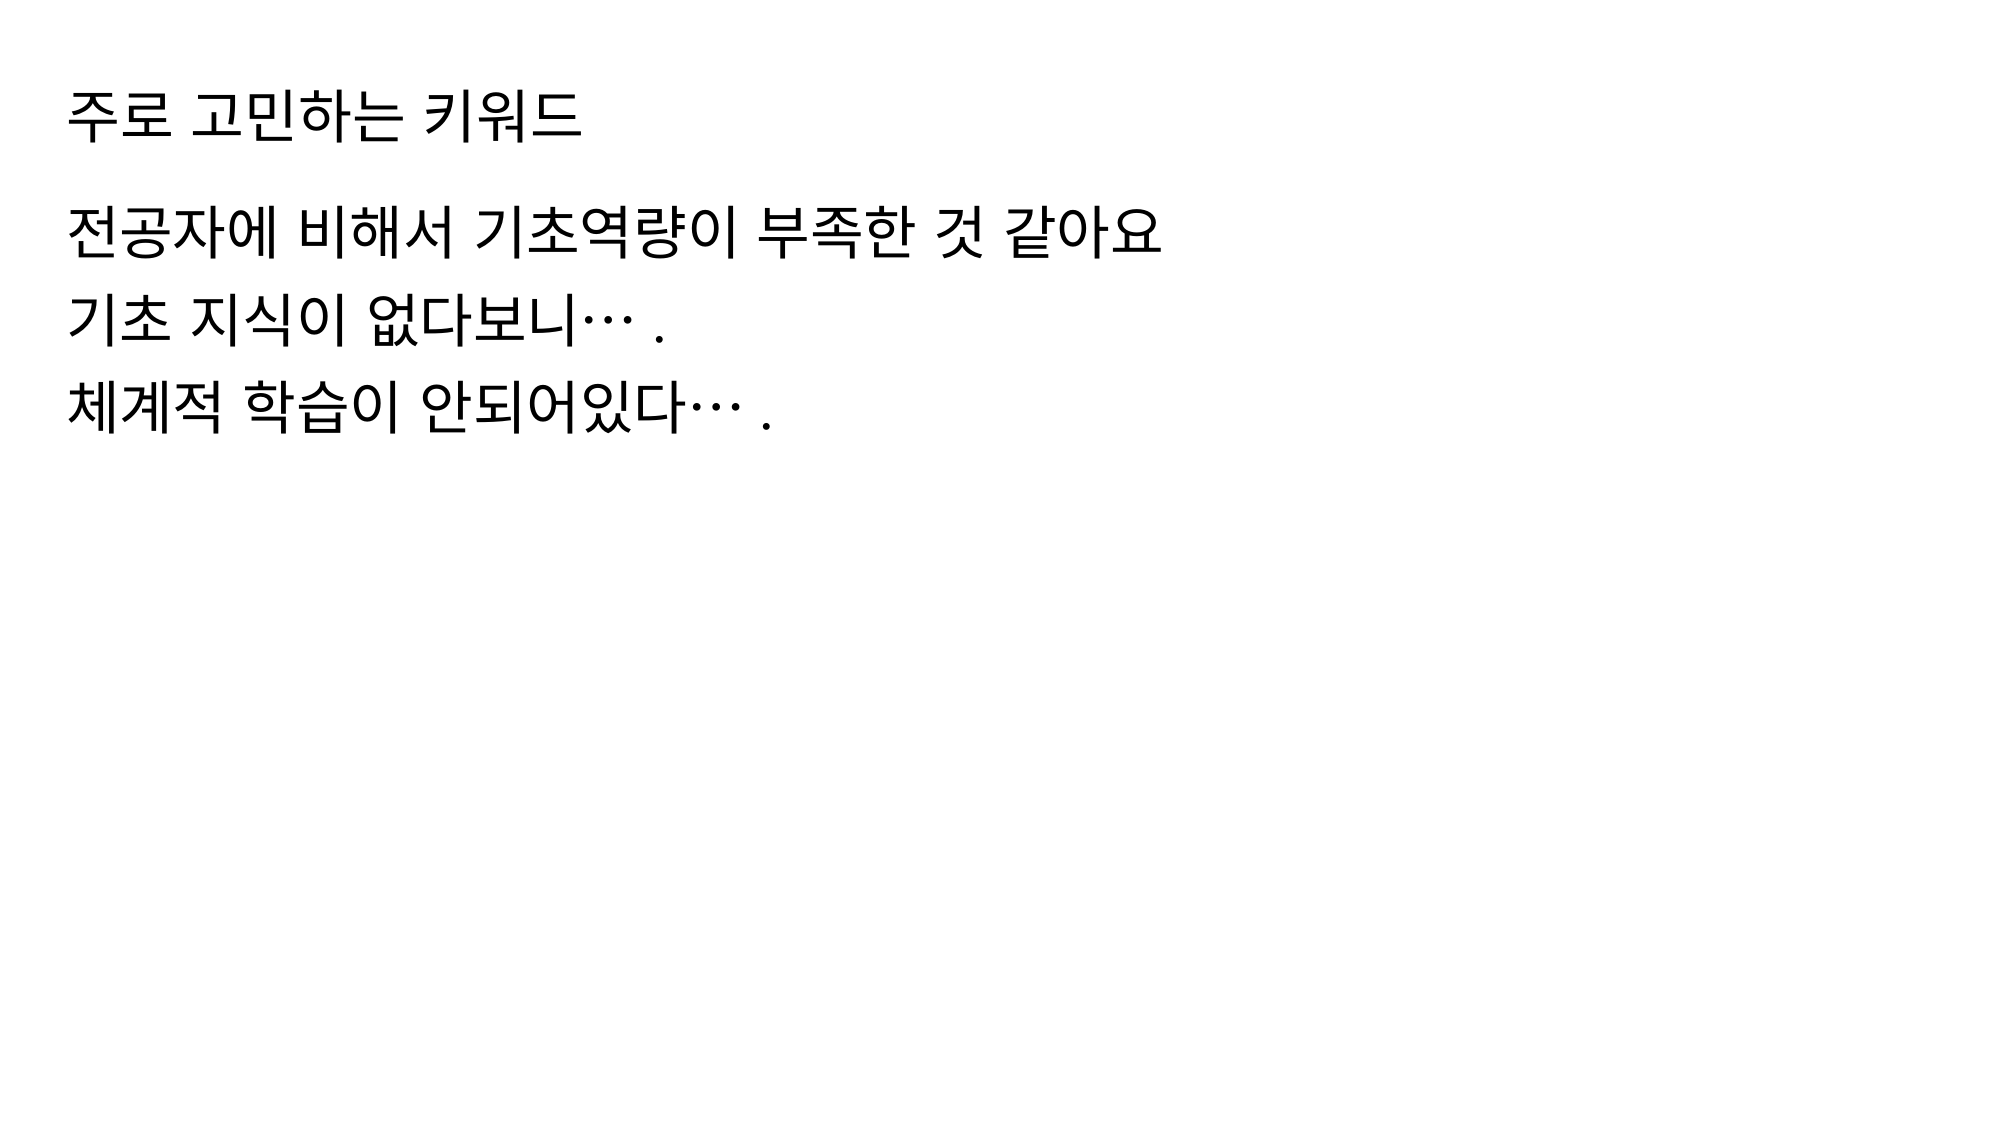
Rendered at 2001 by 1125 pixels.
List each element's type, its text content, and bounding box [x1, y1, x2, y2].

title 주로 고민하는 키워드 [51, 72, 1449, 167]
list 전공자에 비해서 기초역량이 부족한 것 같아요 기초 지식이 없다보니…. 체계적 학습이 안되어있다…. [51, 189, 1449, 750]
